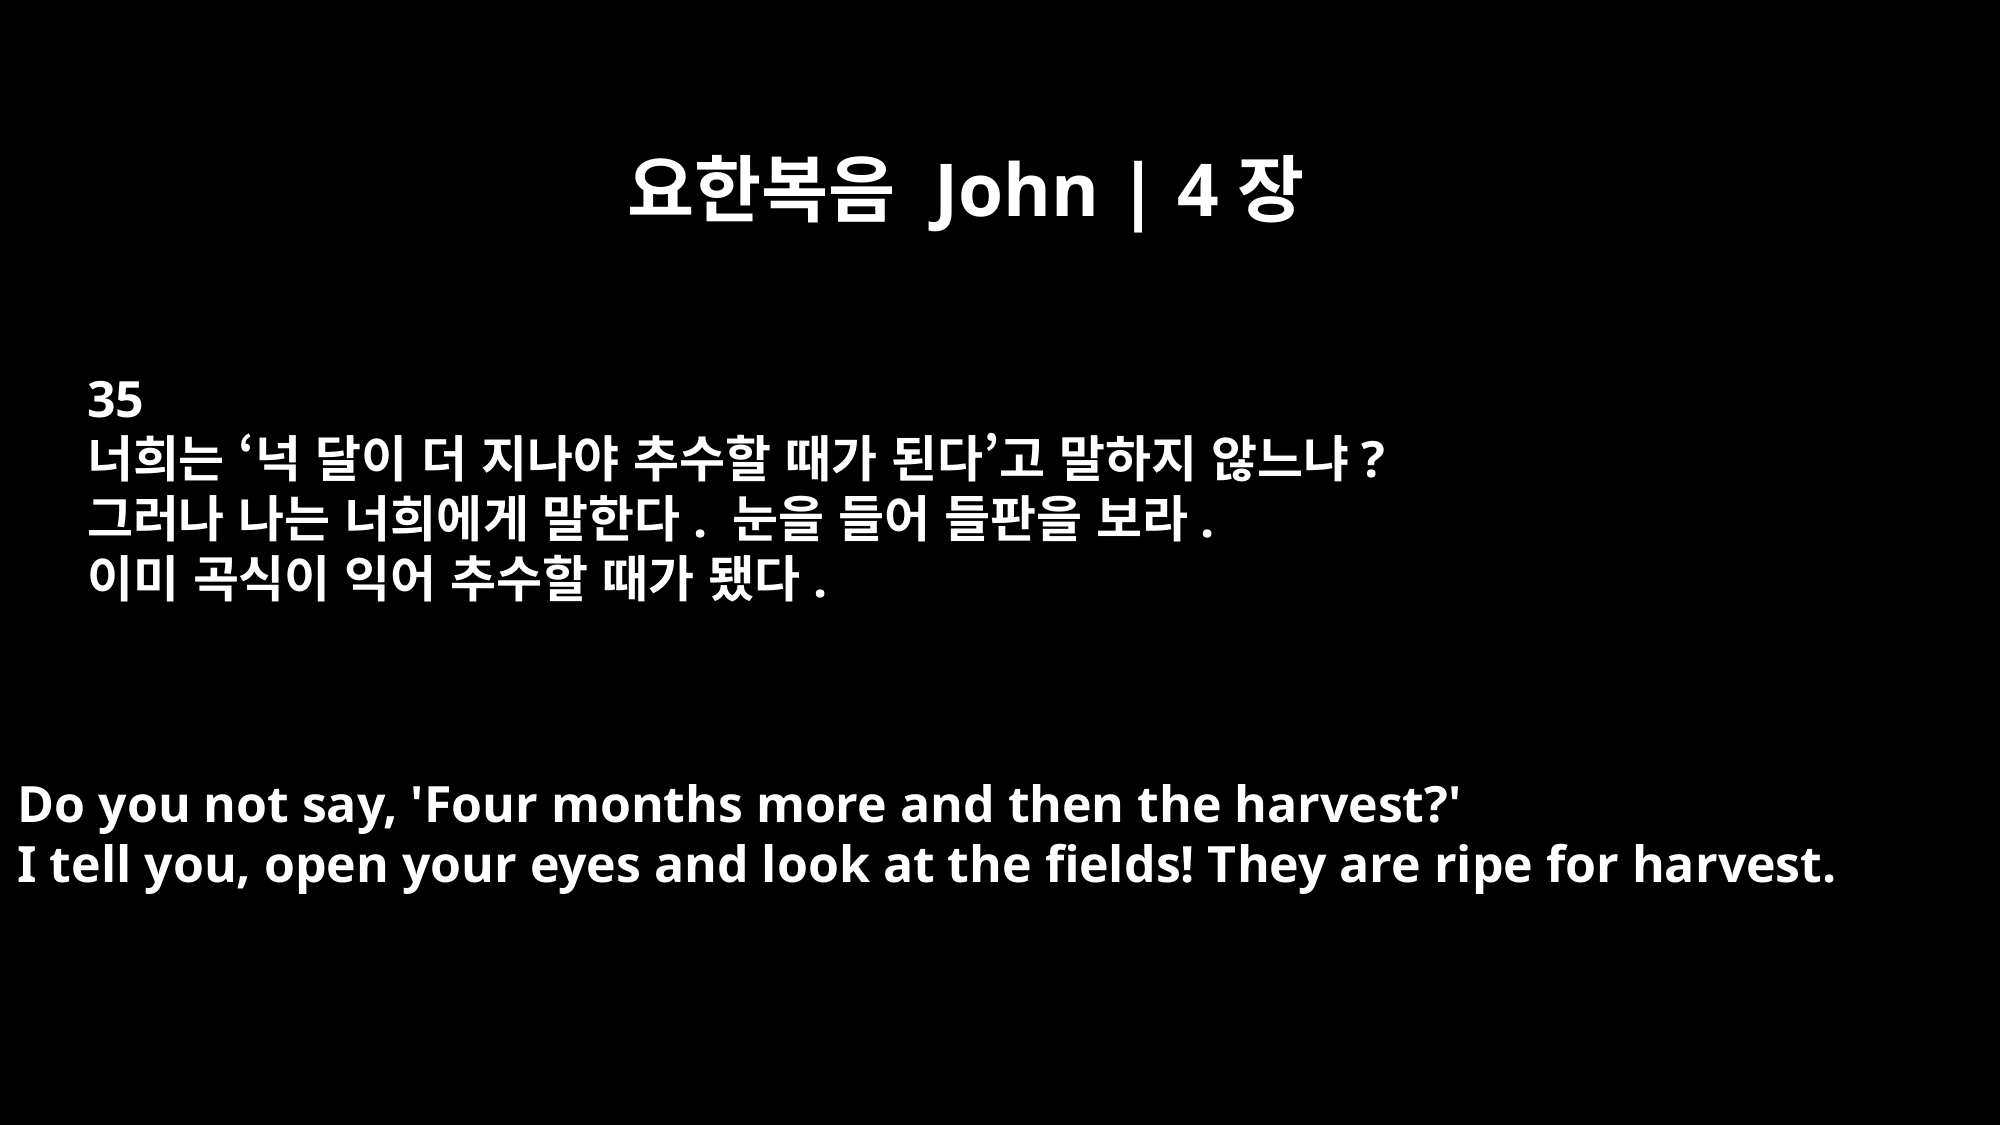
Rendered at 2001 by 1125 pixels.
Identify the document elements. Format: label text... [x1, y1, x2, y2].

text_box 35 너희는 ‘넉 달이 더 지나야 추수할 때가 된다’고 말하지 않느냐? 그러나 나는 너희에게 말한다. 눈을 들어 들판을 보라. 이미 곡식이 익어 추수할 때가 됐다. [72, 359, 1401, 615]
text_box 요한복음 John | 4장 [612, 136, 1320, 239]
text_box Do you not say, 'Four months more and then the harvest?' I tell you, open your eyes and look at the fields! They are ripe for harvest. [2, 764, 1853, 900]
